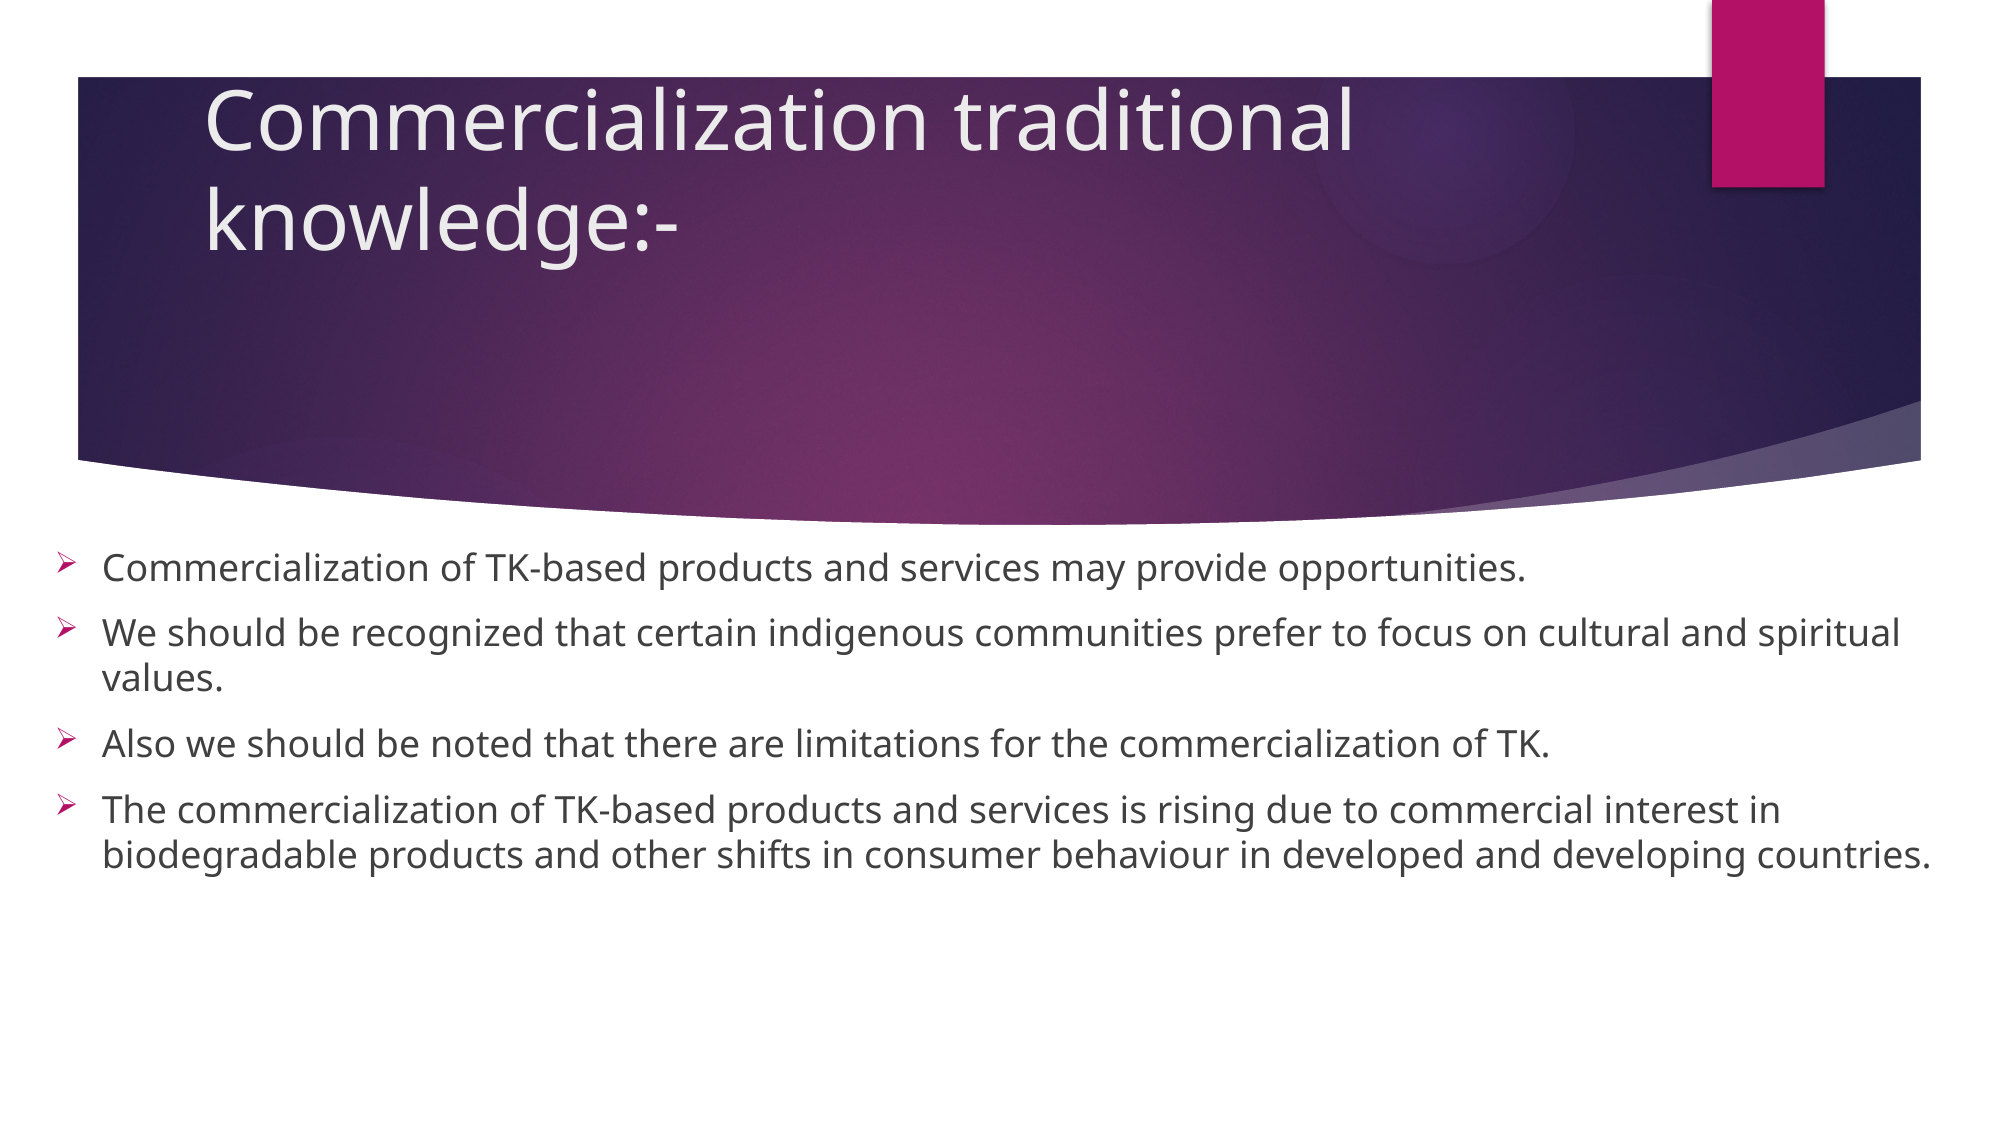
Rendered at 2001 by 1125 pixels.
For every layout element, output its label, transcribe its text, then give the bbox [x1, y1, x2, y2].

list Commercialization of TK-based products and services may provide opportunities. We should be recognized that certain indigenous communities prefer to focus on cultural and spiritual values. Also we should be noted that there are limitations for the commercialization of TK. The commercialization of TK-based products and services is rising due to commercial interest in biodegradable products and other shifts in consumer behaviour in developed and developing countries. [39, 360, 2000, 1125]
title Commercialization traditional knowledge:- [188, 104, 1638, 330]
